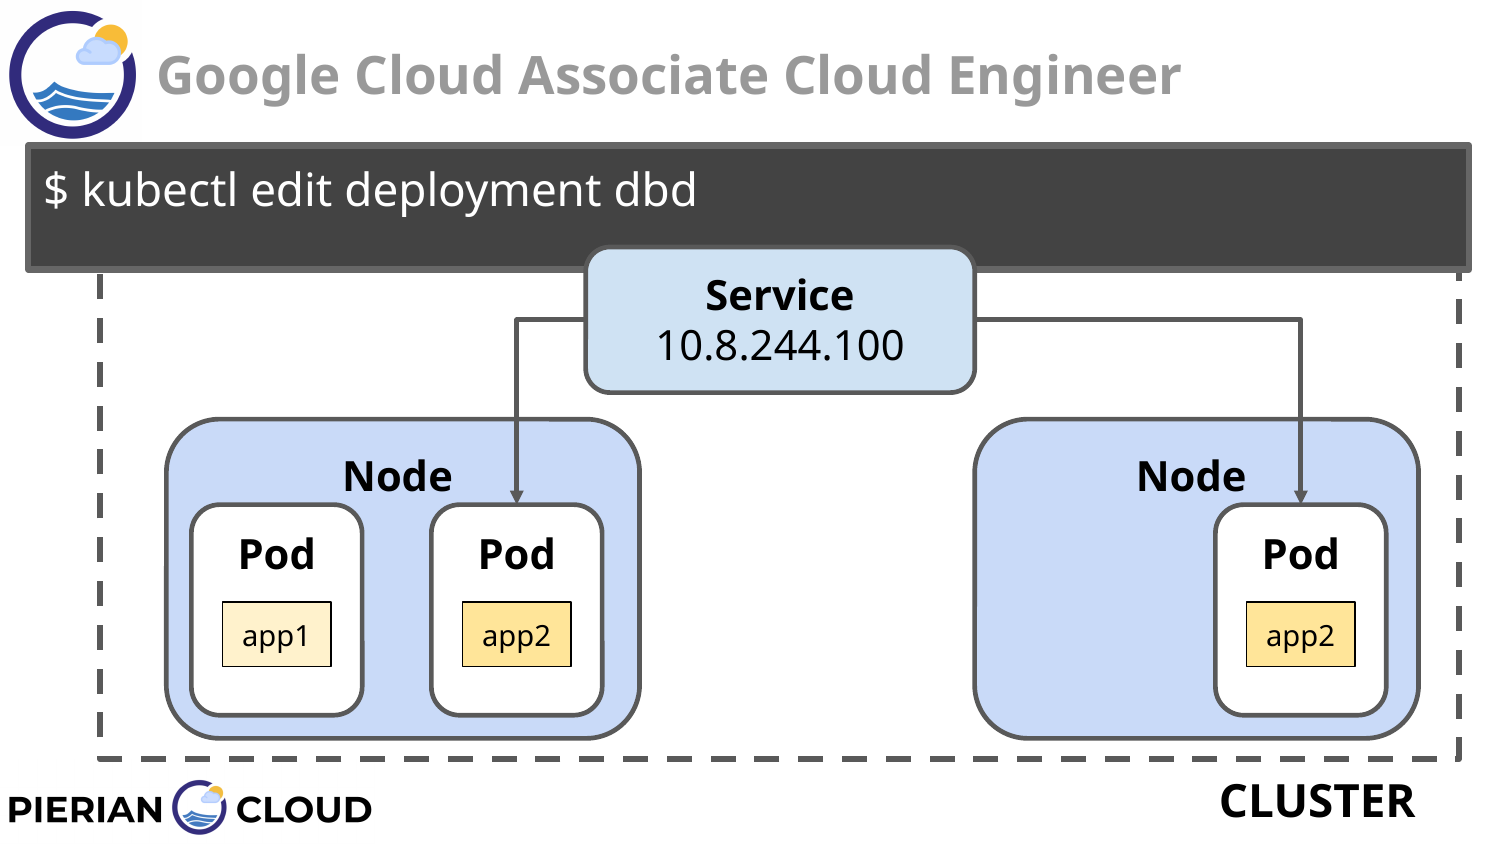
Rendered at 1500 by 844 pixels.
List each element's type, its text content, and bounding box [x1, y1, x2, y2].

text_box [974, 319, 1302, 505]
text_box app1 [222, 602, 331, 667]
picture [0, 0, 142, 146]
text_box CLUSTER [1122, 756, 1500, 842]
text_box Service 10.8.244.100 [585, 246, 975, 393]
text_box [100, 270, 1459, 760]
text_box app2 [1246, 602, 1355, 667]
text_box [516, 319, 586, 505]
picture [0, 758, 375, 844]
text_box app2 [462, 602, 571, 667]
text_box Pod [191, 504, 363, 716]
title Google Cloud Associate Cloud Engineer [146, 25, 1420, 120]
text_box Node [166, 419, 640, 739]
text_box Pod [431, 504, 603, 716]
text_box Node [974, 419, 1419, 739]
text_box Pod [1215, 504, 1387, 716]
text_box $ kubectl edit deployment dbd [28, 145, 1470, 270]
